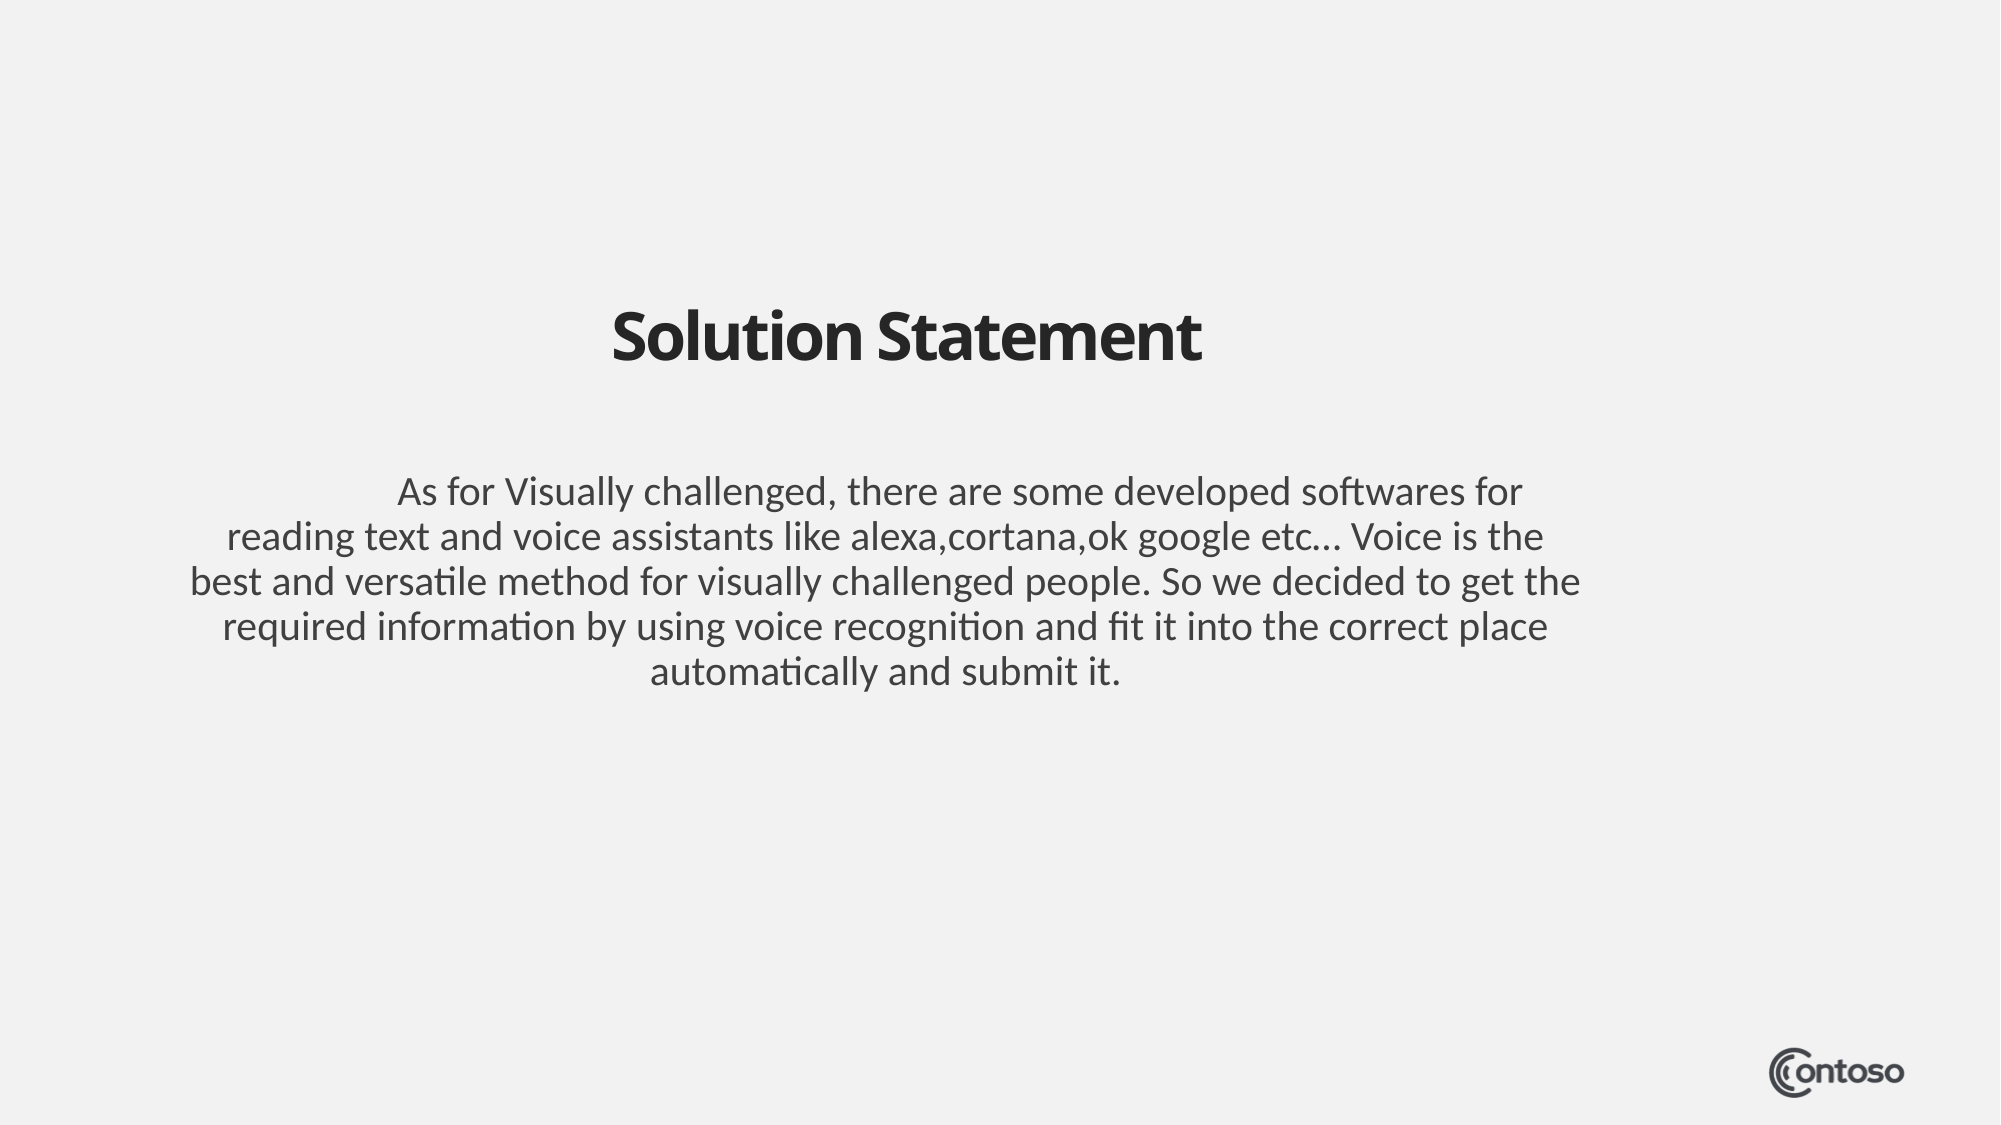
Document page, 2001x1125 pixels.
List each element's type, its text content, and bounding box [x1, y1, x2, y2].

list As for Visually challenged, there are some developed softwares for reading text and voice assistants like alexa,cortana,ok google etc… Voice is the best and versatile method for visually challenged people. So we decided to get the required information by using voice recognition and fit it into the correct place automatically and submit it. [144, 469, 1584, 837]
title Solution Statement [76, 303, 1741, 374]
